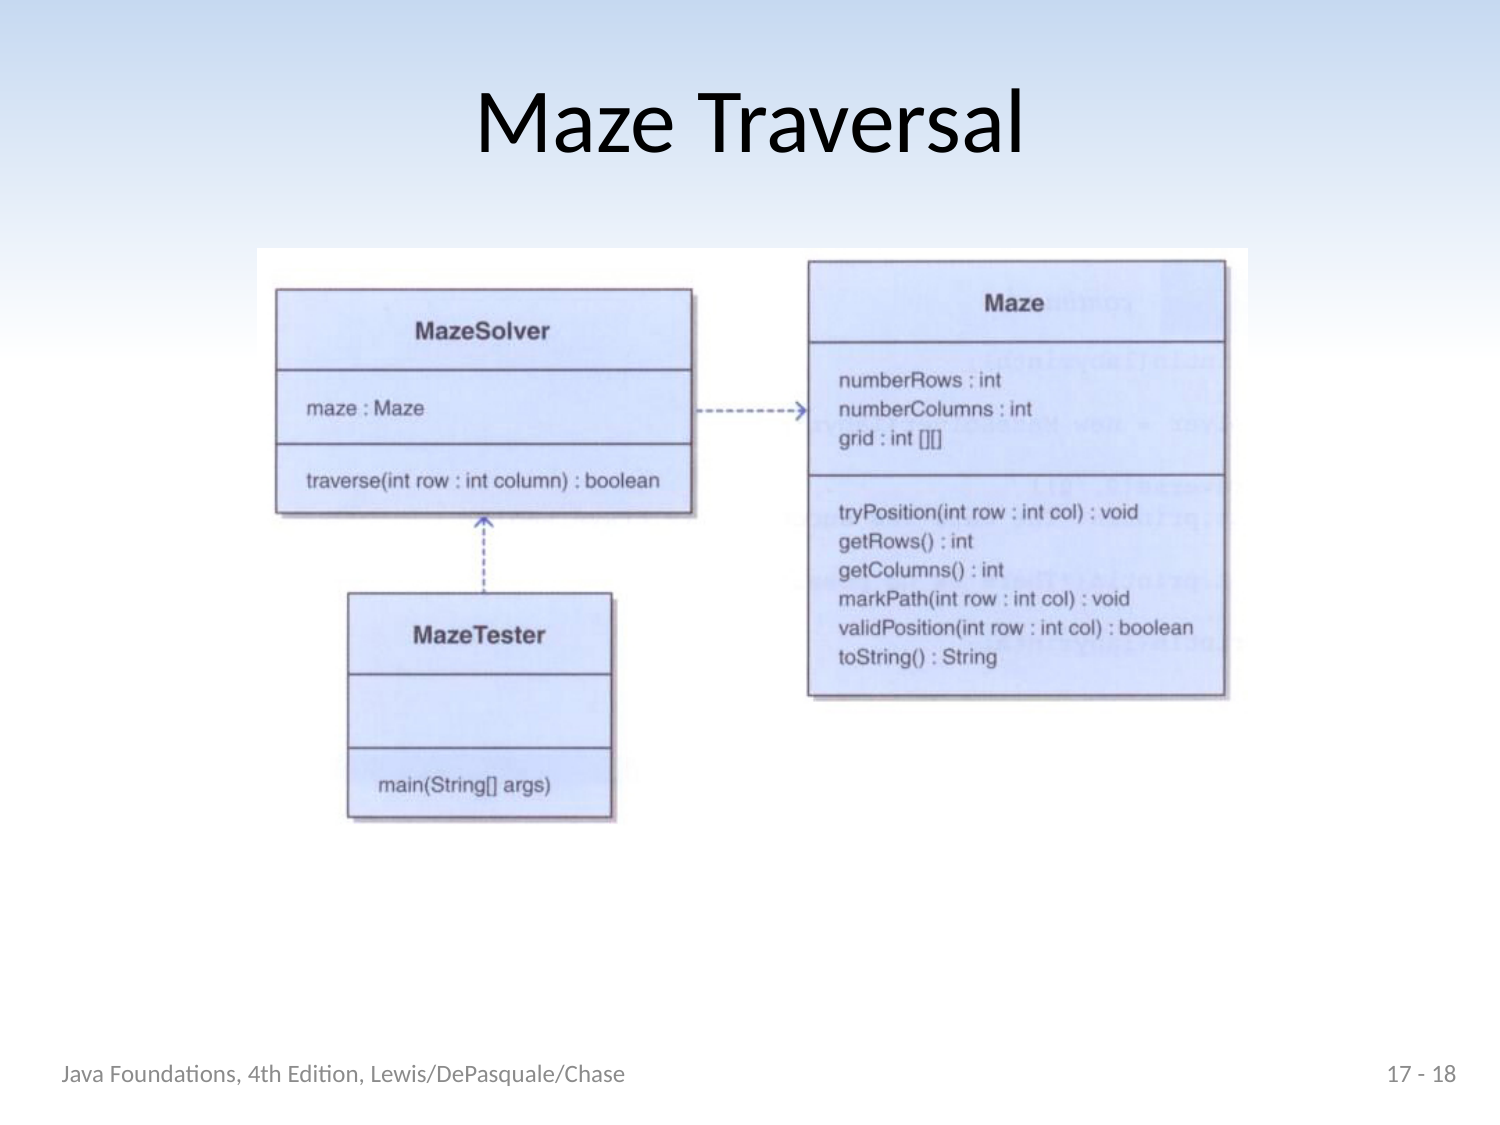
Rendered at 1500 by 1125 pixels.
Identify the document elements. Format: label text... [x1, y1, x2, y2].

picture [257, 248, 1248, 831]
footer Java Foundations, 4th Edition, Lewis/DePasquale/Chase [46, 1042, 1121, 1103]
title Maze Traversal [28, 45, 1473, 186]
slide_number 17 - 18 [1121, 1042, 1472, 1103]
